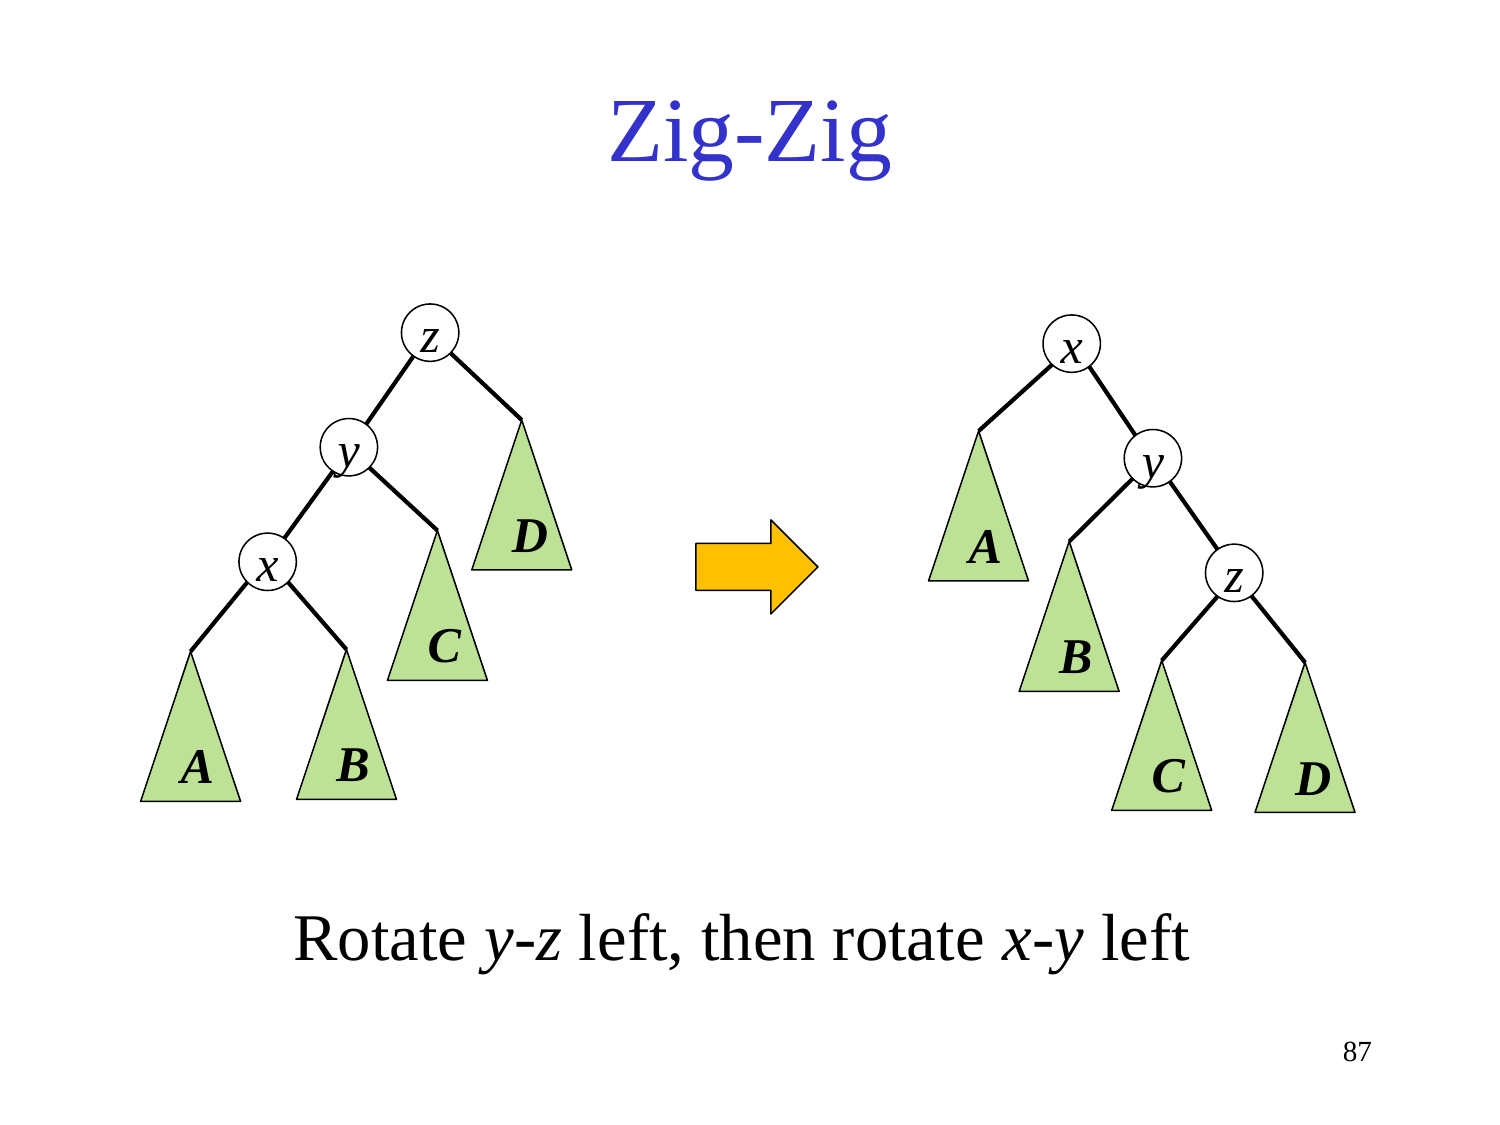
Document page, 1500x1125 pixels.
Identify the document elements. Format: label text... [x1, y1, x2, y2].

text_box [695, 519, 818, 614]
slide_number 87 [1074, 1024, 1388, 1101]
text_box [928, 314, 1356, 813]
text_box Rotate y-z left, then rotate x-y left [0, 885, 1500, 981]
text_box Zig-Zig [0, 62, 1500, 216]
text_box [140, 303, 572, 802]
